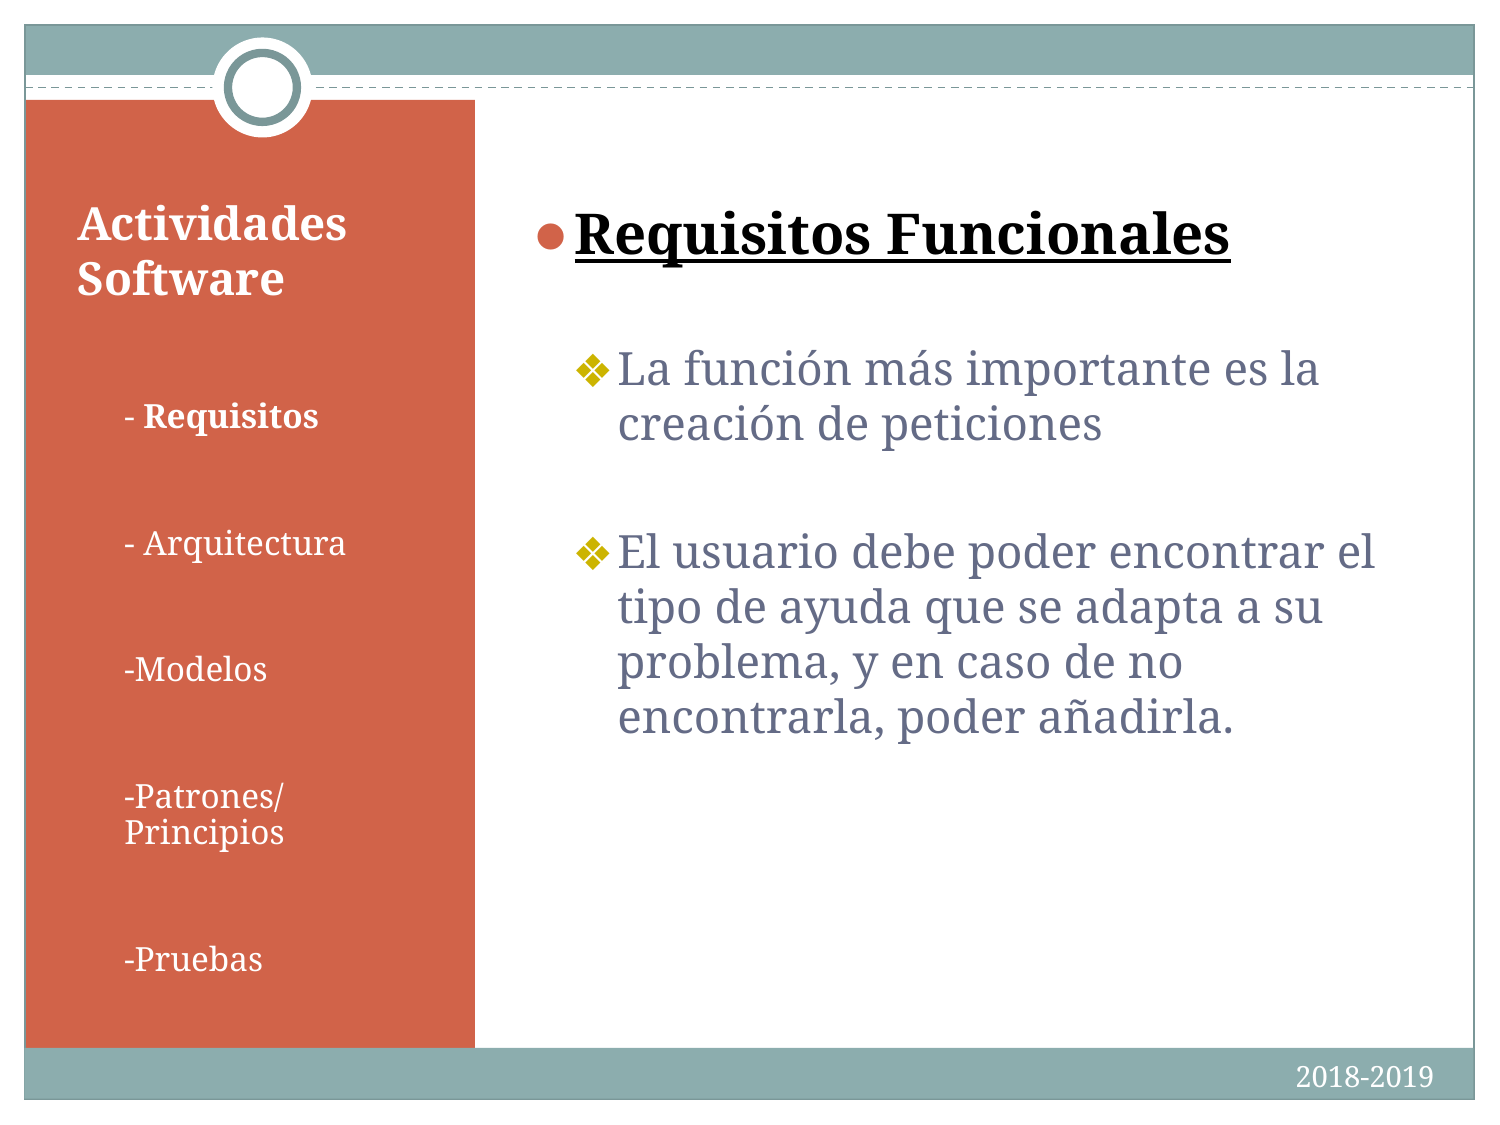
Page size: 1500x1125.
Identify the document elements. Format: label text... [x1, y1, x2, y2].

slide_number 2018-2019 [950, 1050, 1450, 1111]
list Requisitos Funcionales La función más importante es la creación de peticiones El usuario debe poder encontrar el tipo de ayuda que se adapta a su problema, y en caso de no encontrarla, poder añadirla. [512, 112, 1438, 1000]
list - Requisitos - Arquitectura -Modelos -Patrones/Principios -Pruebas [62, 324, 450, 1005]
title Actividades Software [62, 149, 450, 313]
